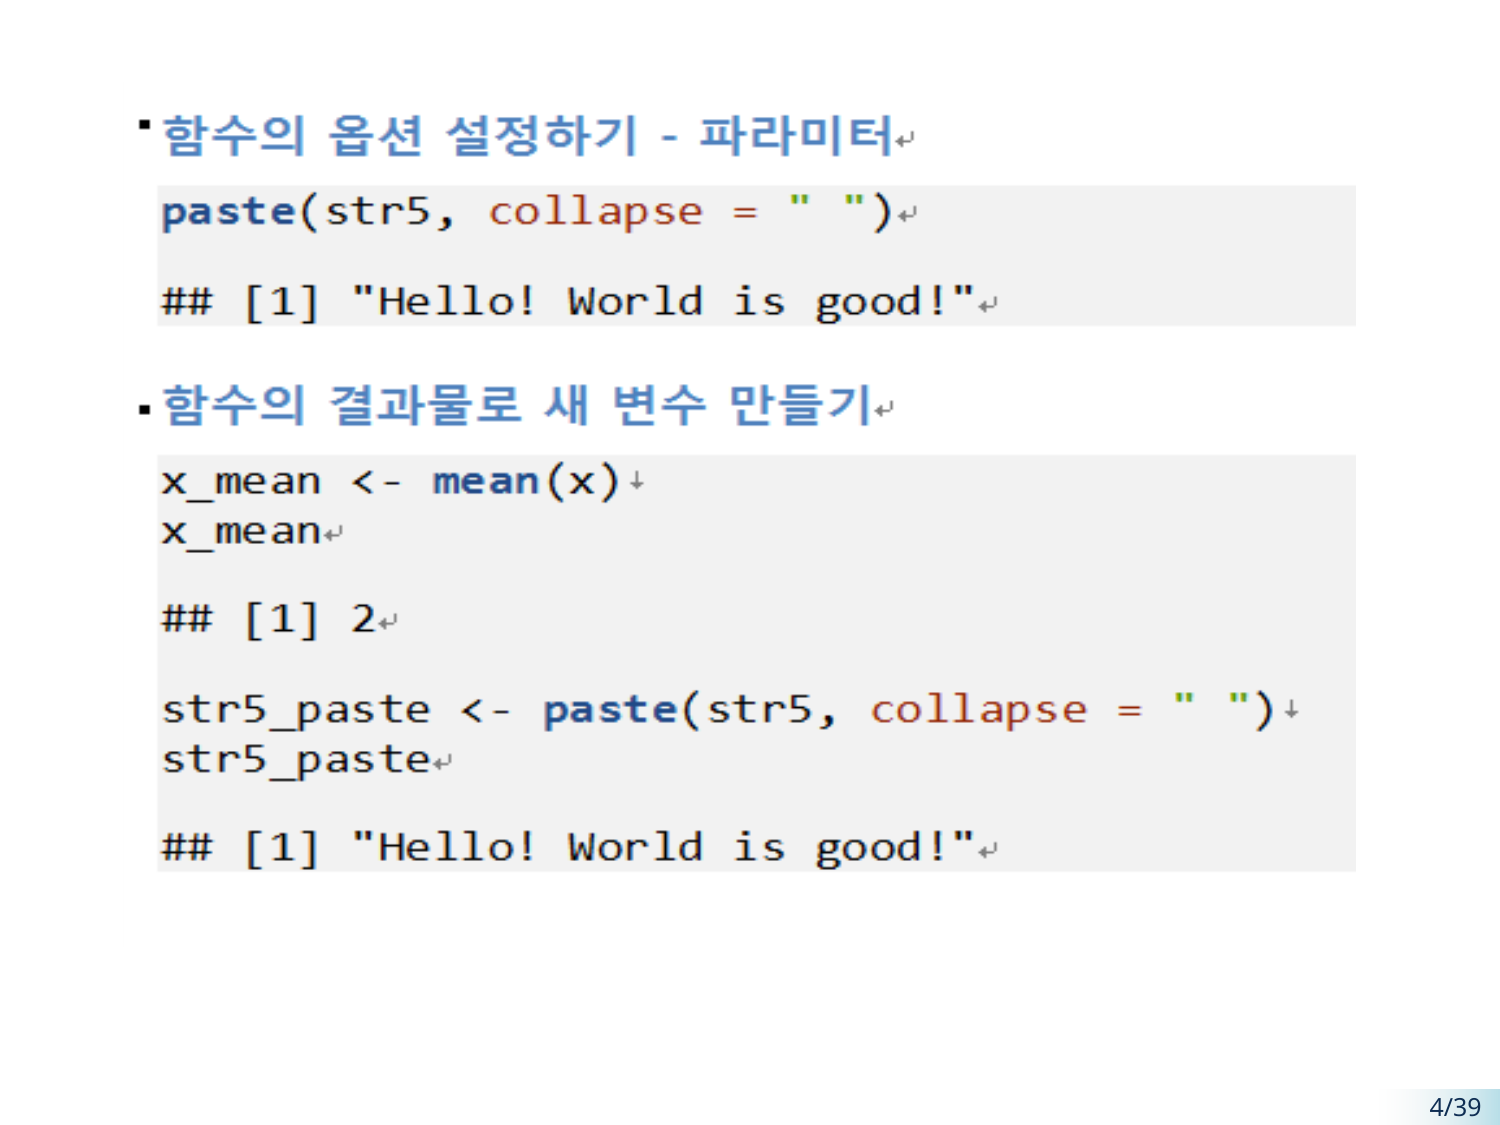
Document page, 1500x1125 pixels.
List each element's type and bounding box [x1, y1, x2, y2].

picture [122, 82, 1356, 947]
